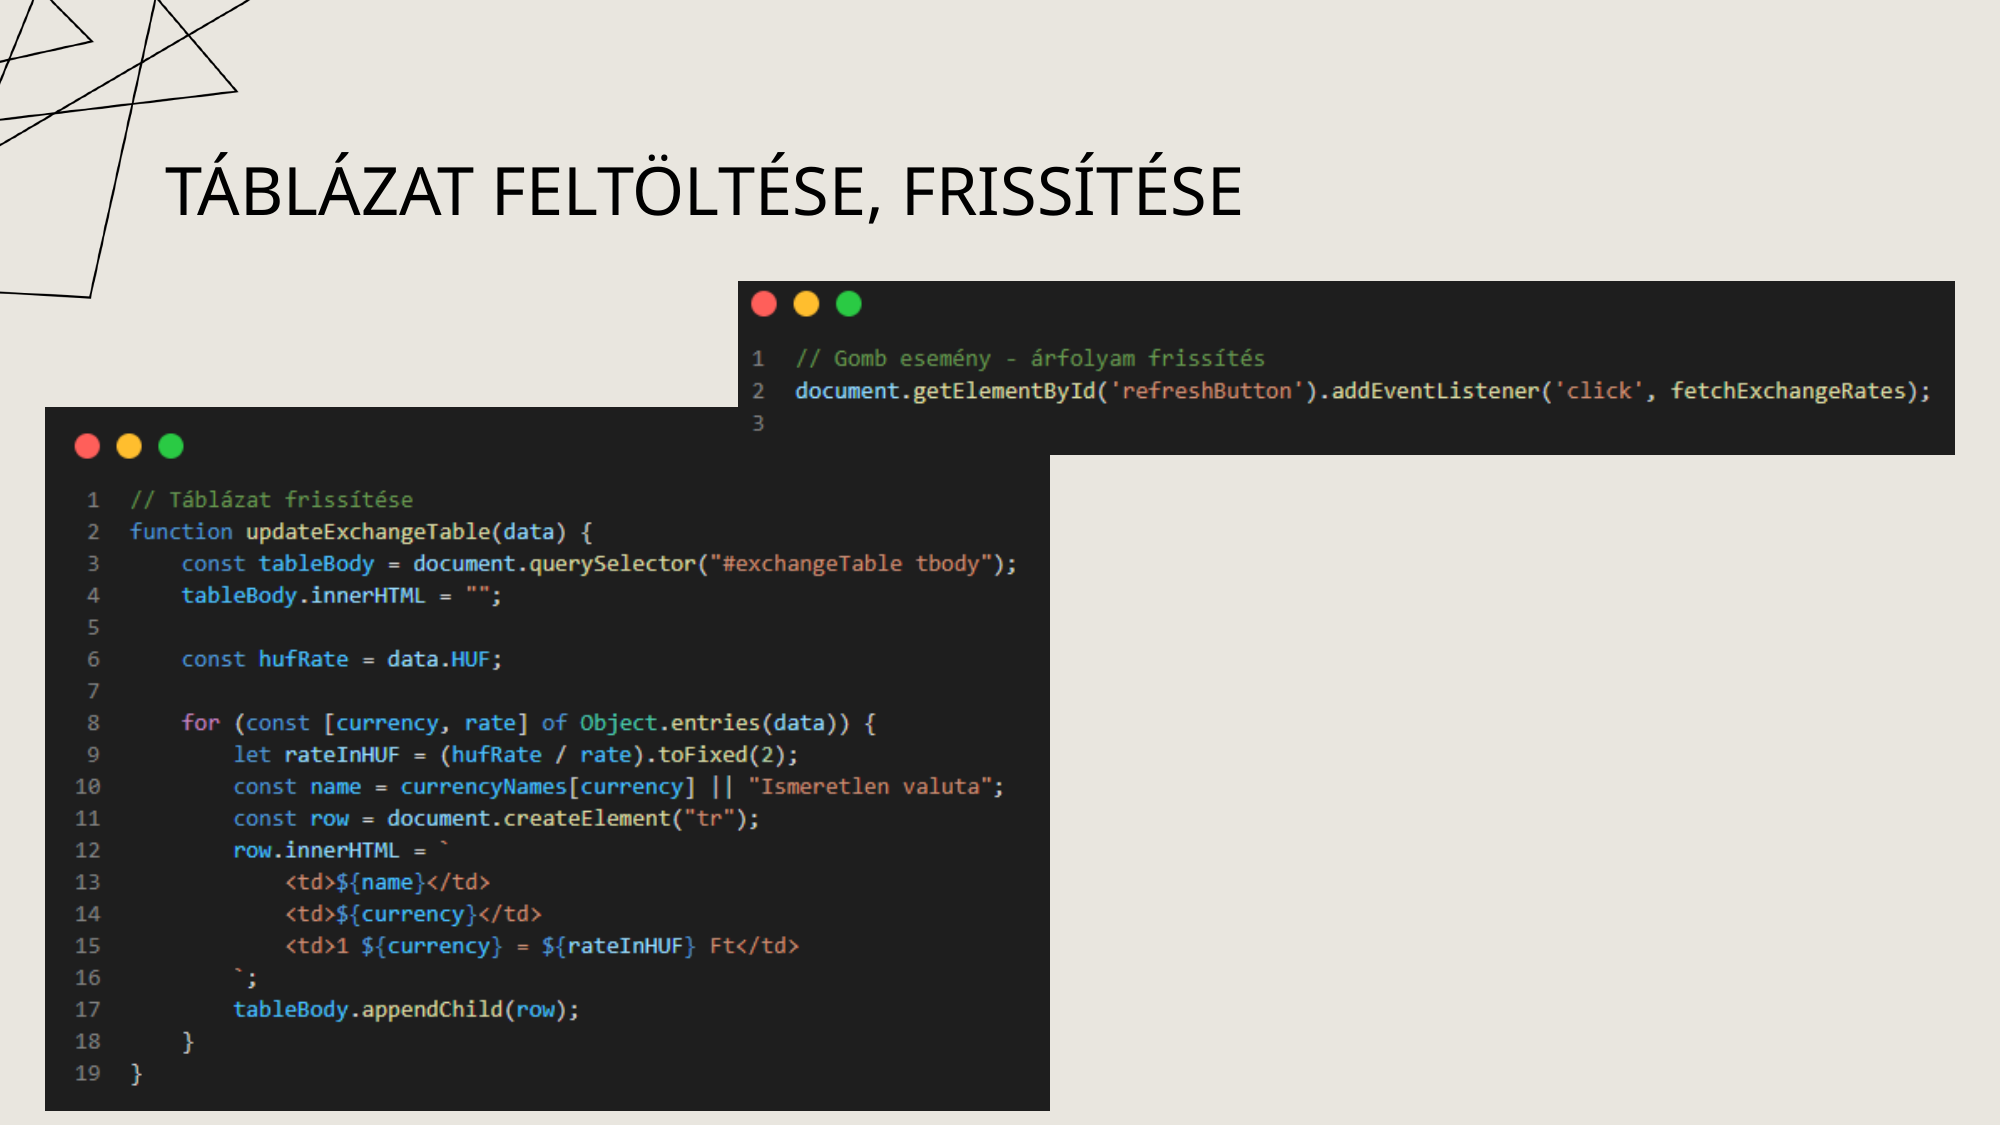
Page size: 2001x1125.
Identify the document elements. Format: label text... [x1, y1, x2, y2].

picture [45, 281, 1955, 1111]
picture [0, 0, 274, 311]
title Táblázat feltöltése, frissítése [150, 59, 1850, 328]
